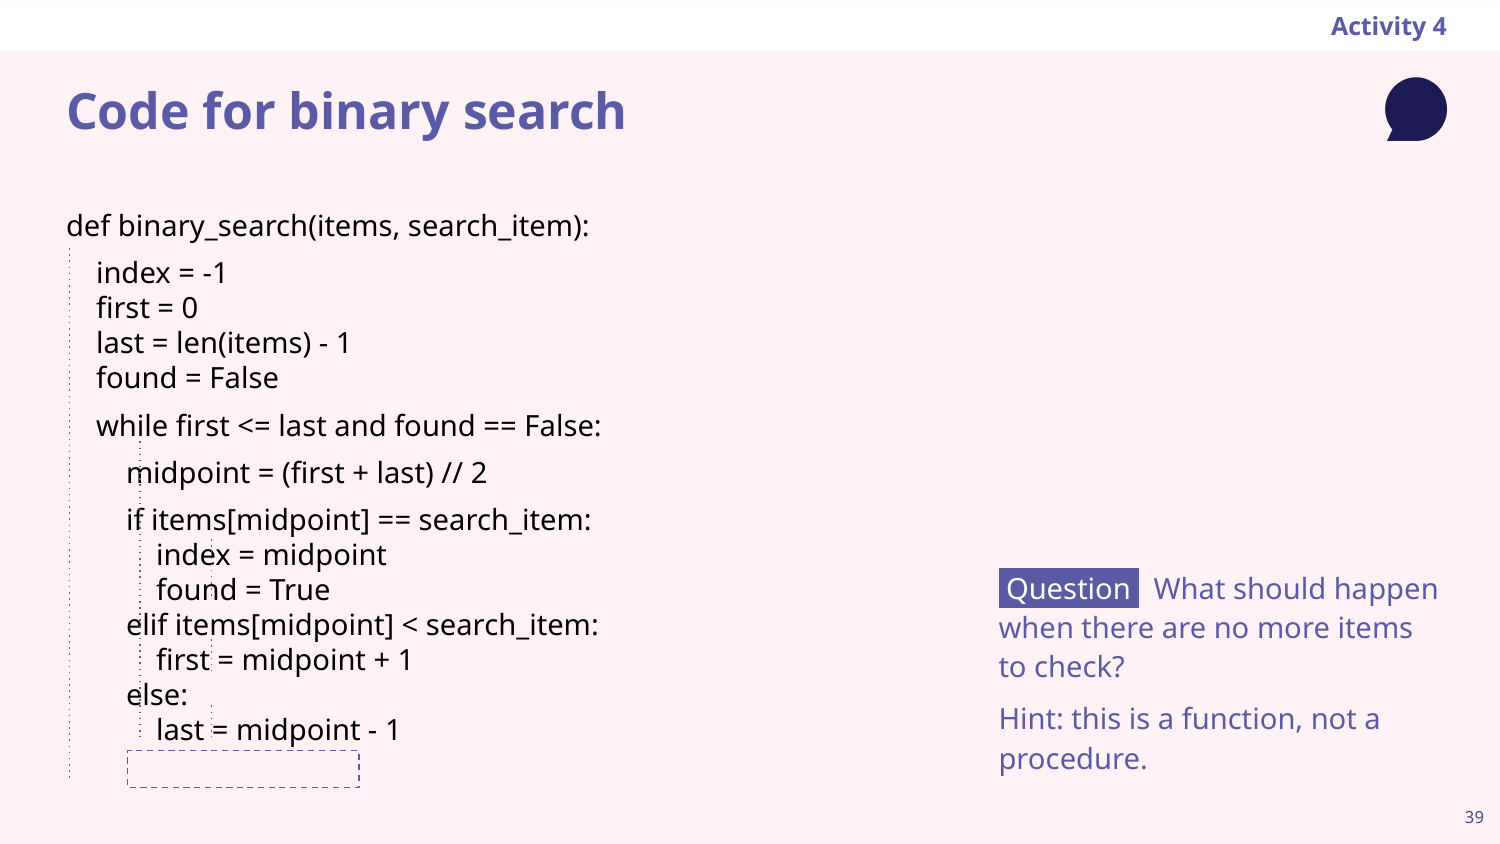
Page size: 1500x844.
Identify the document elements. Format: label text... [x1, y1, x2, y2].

text_box Question What should happen when there are no more items to check? Hint: this is a function, not a procedure. [989, 556, 1449, 788]
text_box [127, 750, 359, 788]
title Code for binary search [51, 52, 1449, 167]
picture [1383, 75, 1450, 143]
subtitle Activity 4 [862, 0, 1448, 52]
list def binary_search(items, search_item): index = -1 first = 0 last = len(items) - 1 found = False while first <= last and found == False: midpoint = (first + last) // 2 if items[midpoint] == search_item: index = midpoint found = True elif items[midpoint] < search_item: first = midpoint + 1 else: last = midpoint - 1 [51, 191, 963, 793]
slide_number ‹#› [1448, 792, 1500, 844]
